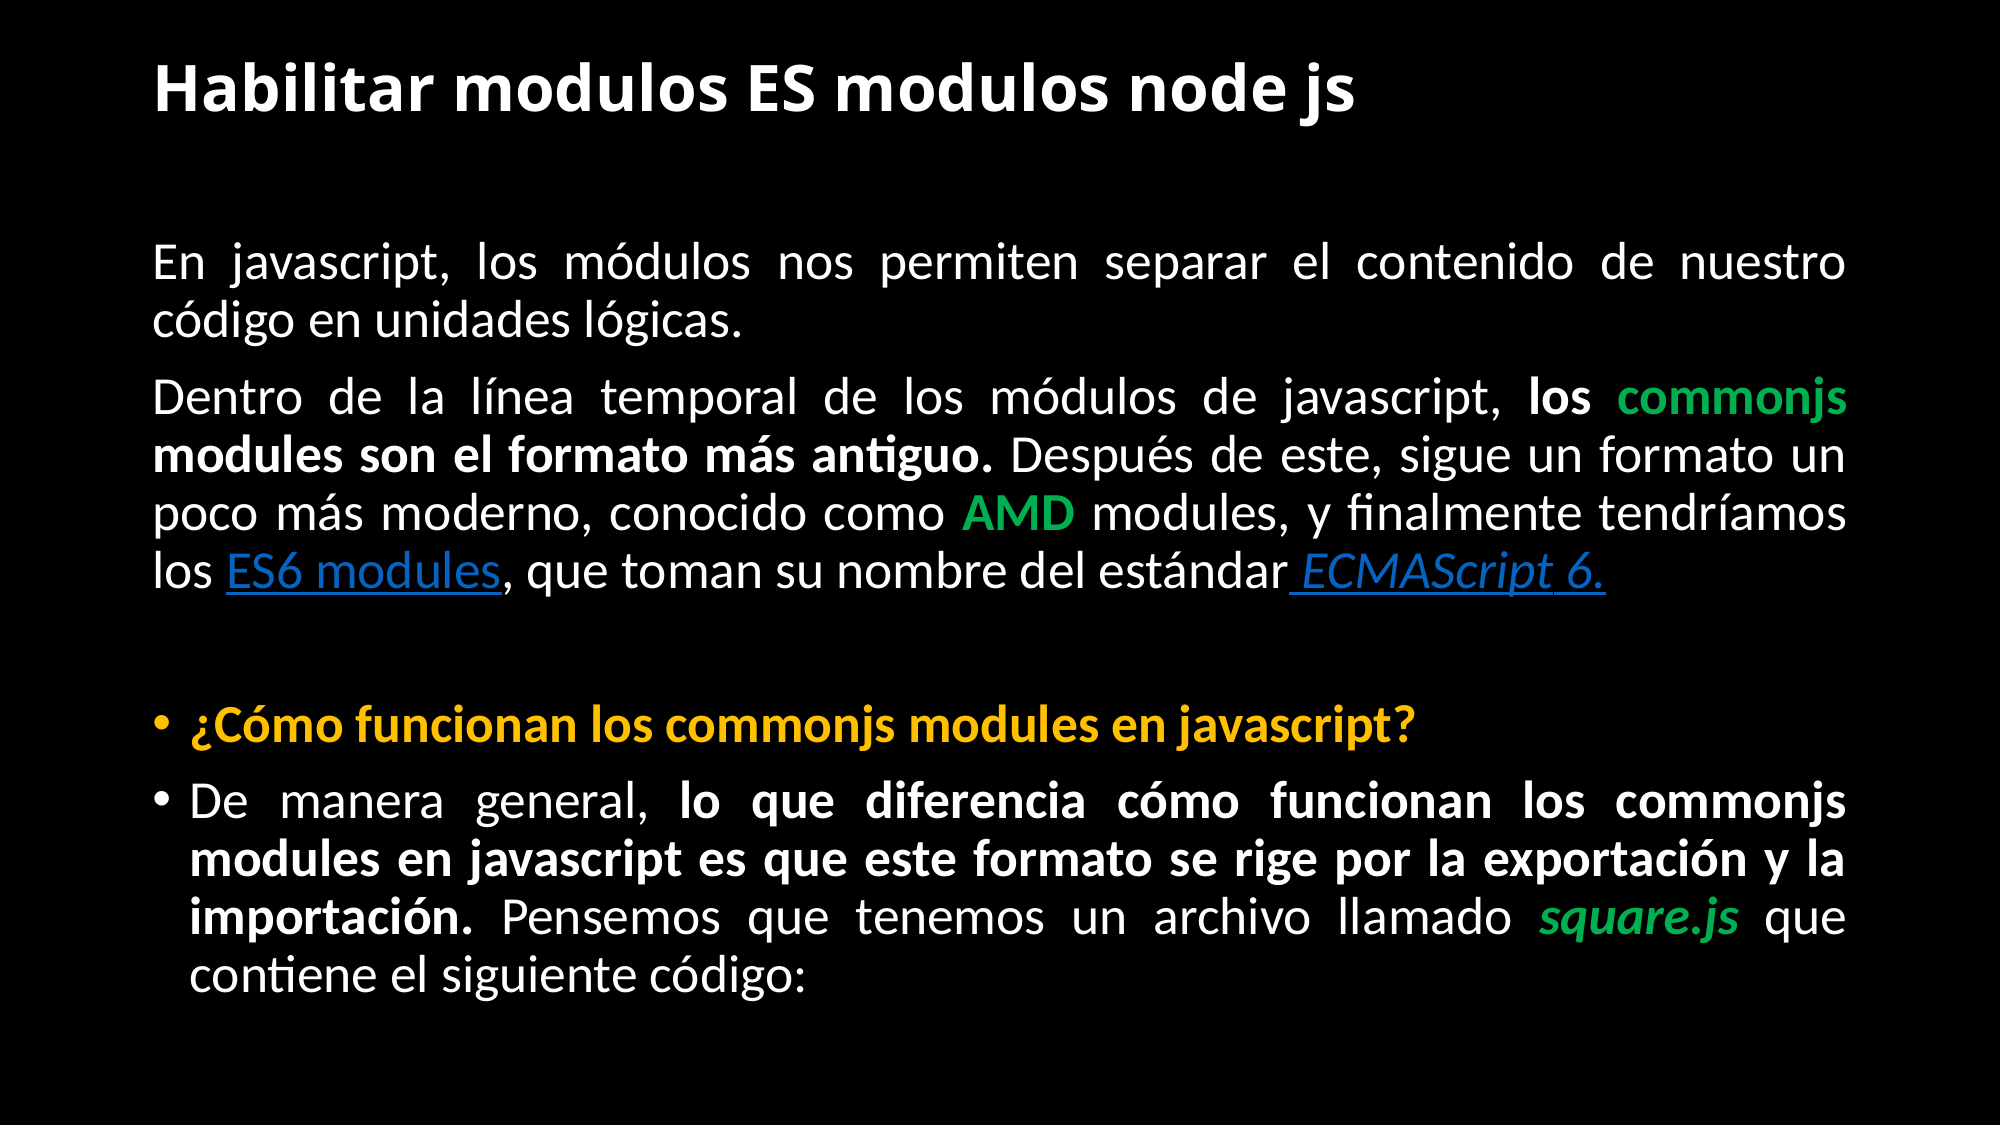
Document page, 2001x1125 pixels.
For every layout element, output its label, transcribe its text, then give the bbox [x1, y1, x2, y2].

list En javascript, los módulos nos permiten separar el contenido de nuestro código en unidades lógicas. Dentro de la línea temporal de los módulos de javascript, los commonjs modules son el formato más antiguo. Después de este, sigue un formato un poco más moderno, conocido como AMD modules, y finalmente tendríamos los ES6 modules, que toman su nombre del estándar ECMAScript 6. ¿Cómo funcionan los commonjs modules en javascript? De manera general, lo que diferencia cómo funcionan los commonjs modules en javascript es que este formato se rige por la exportación y la importación. Pensemos que tenemos un archivo llamado square.js que contiene el siguiente código: [137, 226, 1863, 1014]
title Habilitar modulos ES modulos node js [137, 48, 1863, 134]
